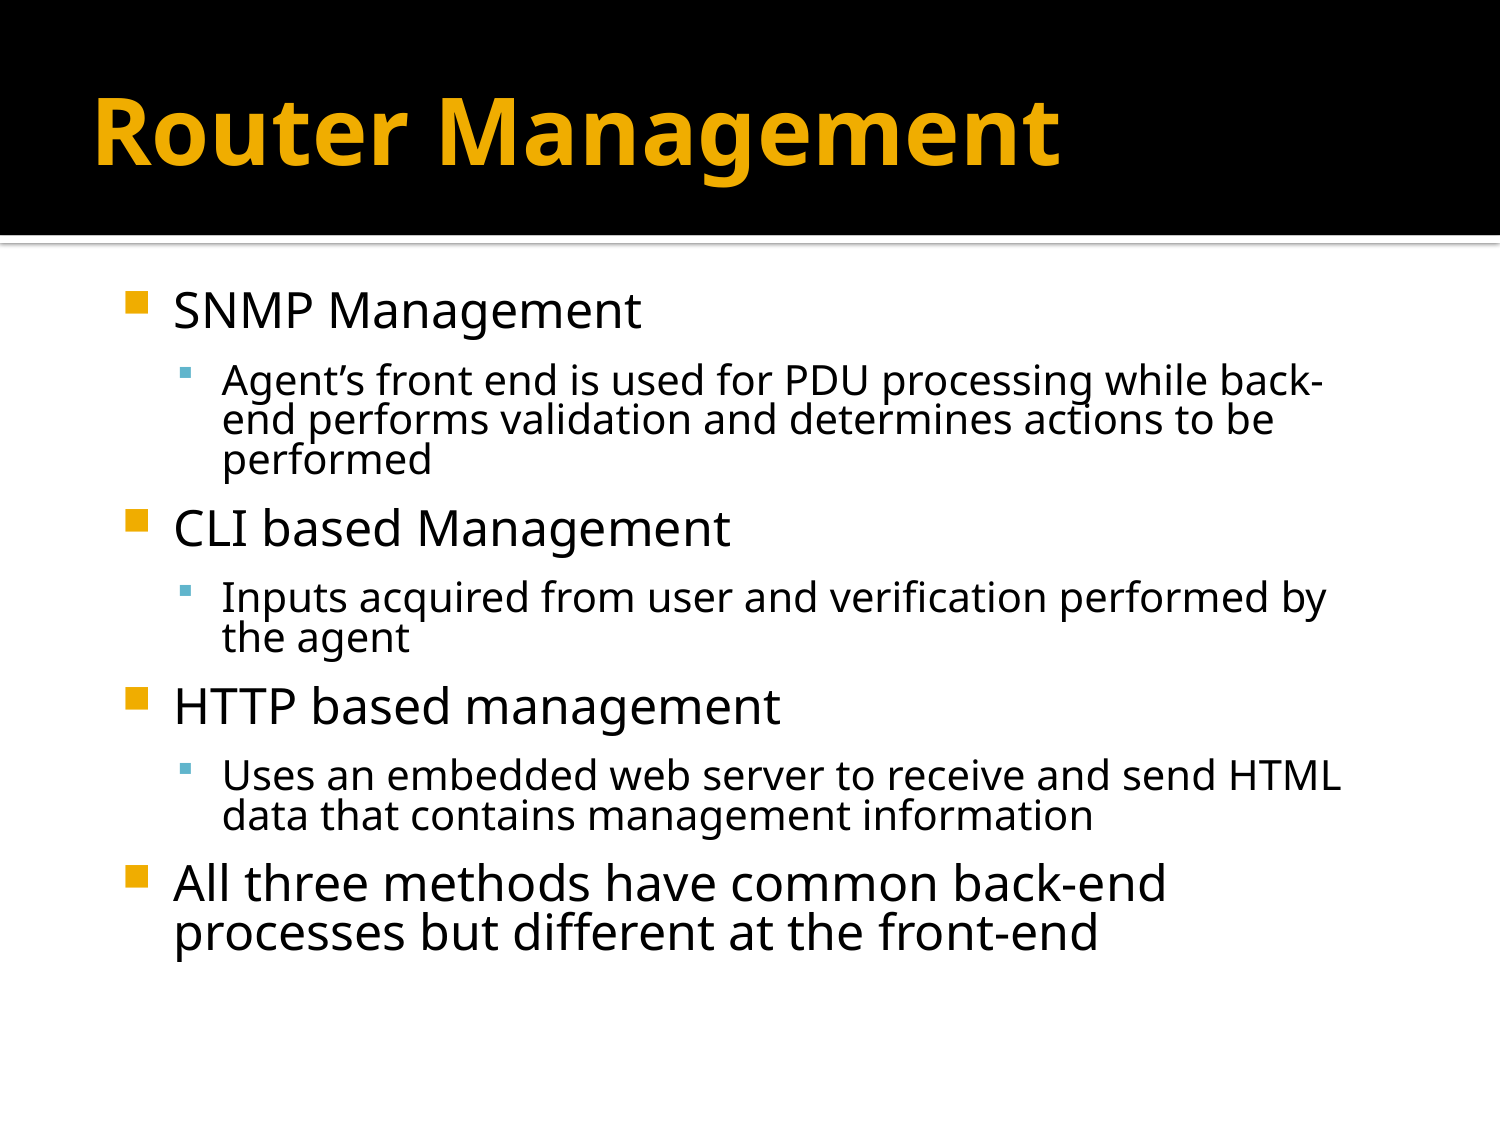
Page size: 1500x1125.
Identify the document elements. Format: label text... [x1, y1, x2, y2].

title Router Management [75, 25, 1425, 231]
list SNMP Management Agent’s front end is used for PDU processing while back-end performs validation and determines actions to be performed CLI based Management Inputs acquired from user and verification performed by the agent HTTP based management Uses an embedded web server to receive and send HTML data that contains management information All three methods have common back-end processes but different at the front-end [92, 274, 1406, 1051]
